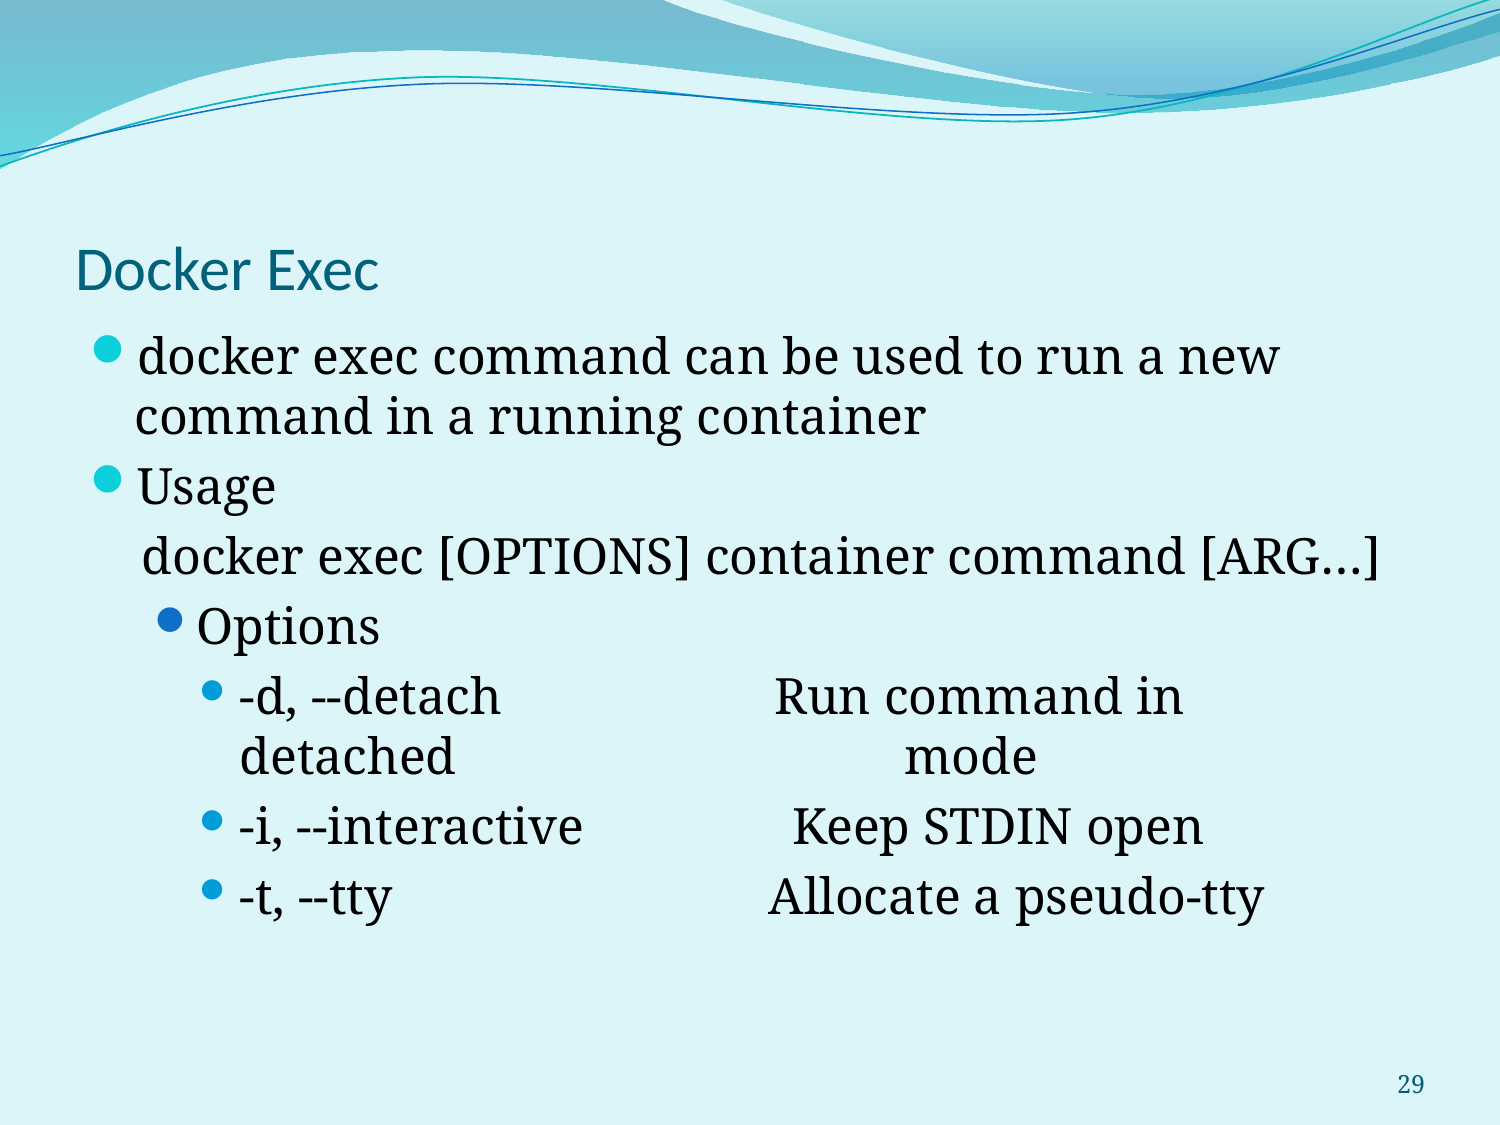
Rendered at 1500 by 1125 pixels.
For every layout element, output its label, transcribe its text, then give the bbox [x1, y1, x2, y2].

list docker exec command can be used to run a new command in a running container Usage docker exec [OPTIONS] container command [ARG…] Options -d, --detach Run command in detached mode -i, --interactive Keep STDIN open -t, --tty Allocate a pseudo-tty [75, 317, 1425, 1038]
slide_number 29 [1299, 1042, 1425, 1103]
title Docker Exec [75, 115, 1425, 303]
